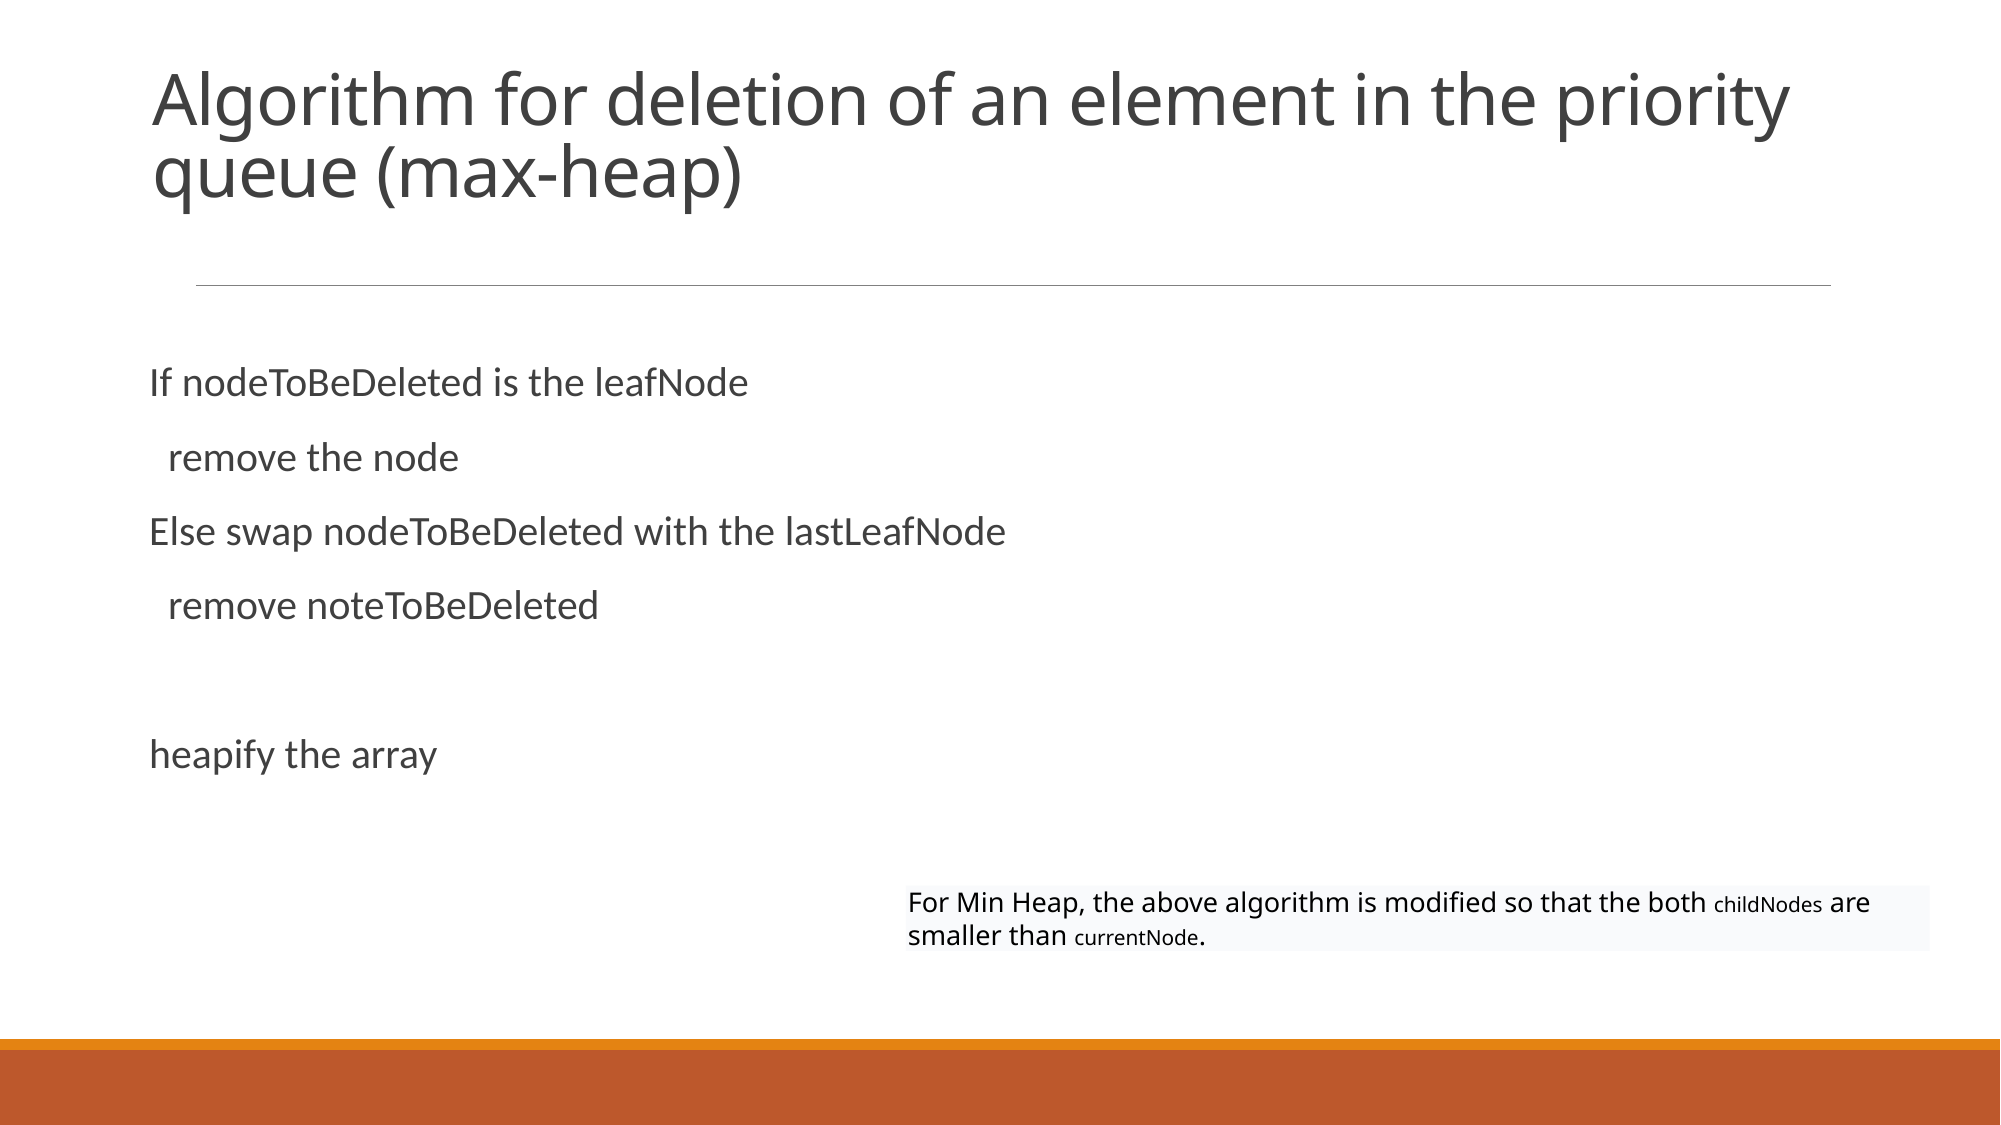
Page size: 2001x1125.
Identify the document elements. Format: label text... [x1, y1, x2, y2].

list If nodeToBeDeleted is the leafNode remove the node Else swap nodeToBeDeleted with the lastLeafNode remove noteToBeDeleted heapify the array [149, 353, 1454, 844]
title Algorithm for deletion of an element in the priority queue (max-heap) [137, 59, 1863, 220]
text_box For Min Heap, the above algorithm is modified so that the both childNodes are smaller than currentNode. [905, 885, 1930, 951]
